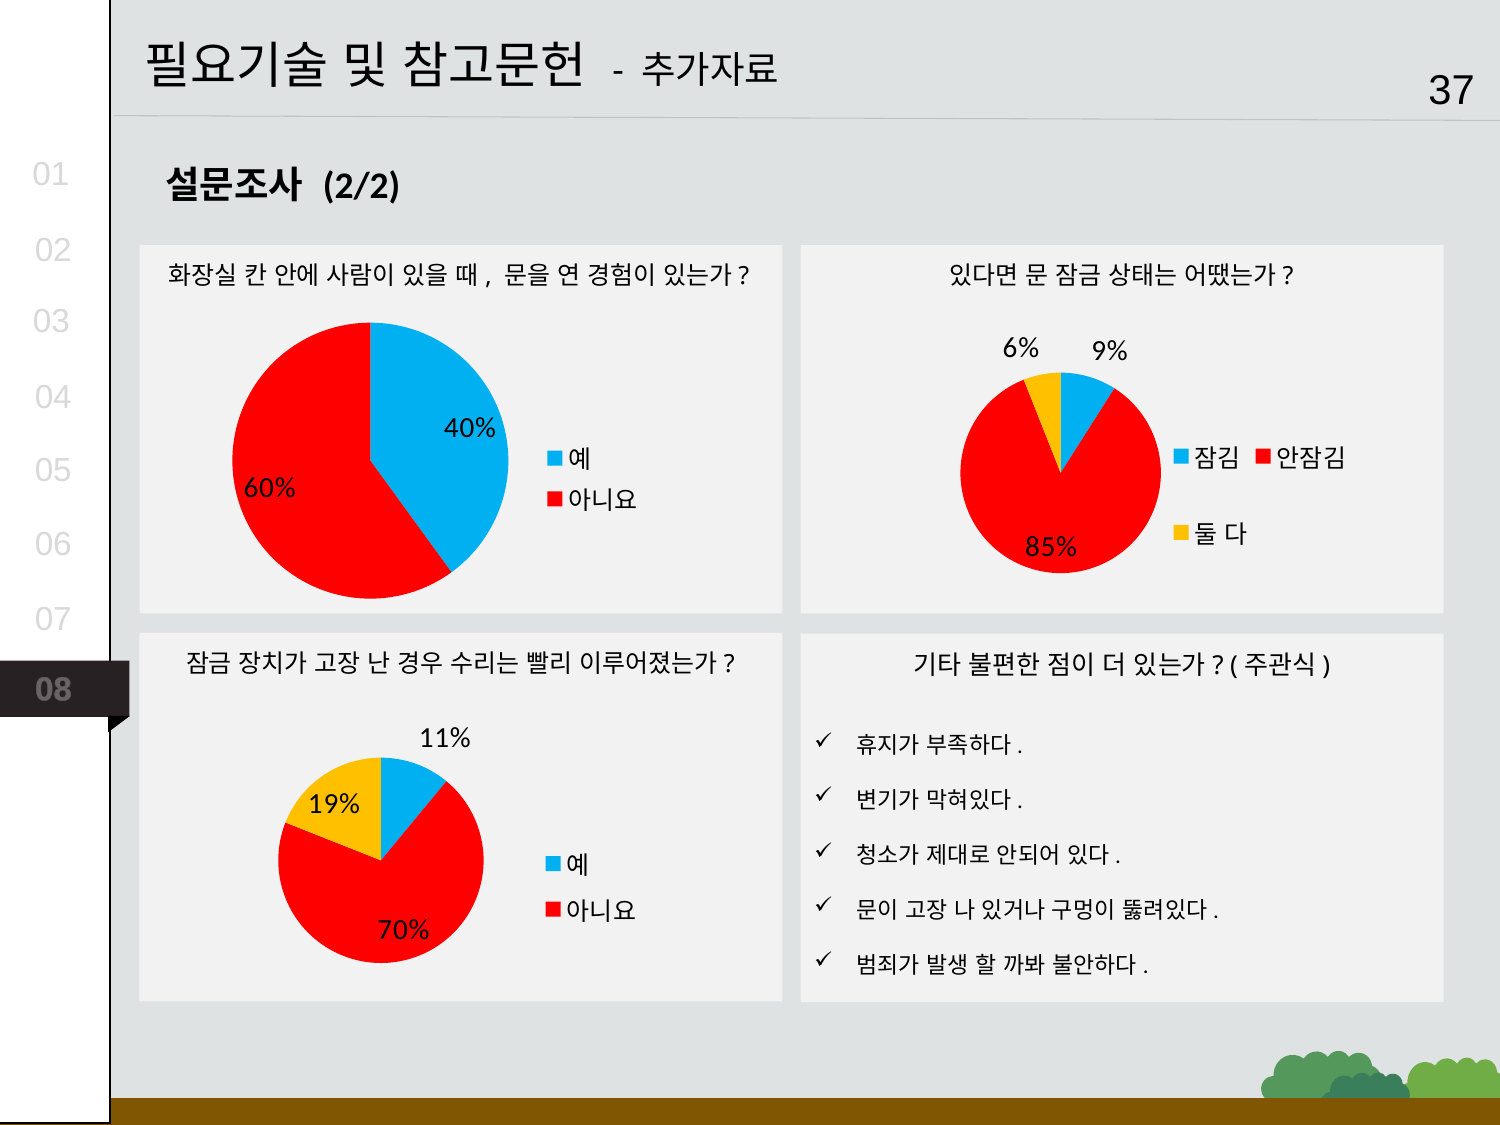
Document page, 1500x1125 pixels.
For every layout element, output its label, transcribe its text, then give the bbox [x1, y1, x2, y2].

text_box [135, 244, 783, 614]
text_box [108, 715, 130, 733]
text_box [138, 632, 783, 1006]
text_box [113, 115, 1500, 121]
text_box [1404, 1056, 1500, 1097]
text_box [799, 633, 1444, 1003]
text_box 설문조사 (2/2) [150, 153, 416, 214]
text_box 37 [1413, 55, 1494, 115]
text_box 08 [20, 659, 109, 715]
text_box 필요기술 및 참고문헌 - 추가자료 [129, 26, 878, 102]
text_box 04 [20, 367, 94, 423]
text_box 03 [18, 292, 93, 347]
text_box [799, 244, 1444, 618]
text_box 07 [20, 589, 94, 645]
text_box [109, 659, 130, 715]
text_box [0, 1097, 1500, 1125]
text_box [1260, 1049, 1380, 1097]
text_box [0, 0, 111, 659]
text_box [1321, 1071, 1411, 1097]
text_box 01 [17, 144, 92, 200]
text_box [0, 659, 108, 718]
text_box 06 [20, 514, 94, 570]
text_box 05 [20, 441, 94, 496]
text_box [0, 718, 111, 1124]
text_box 02 [20, 220, 94, 276]
